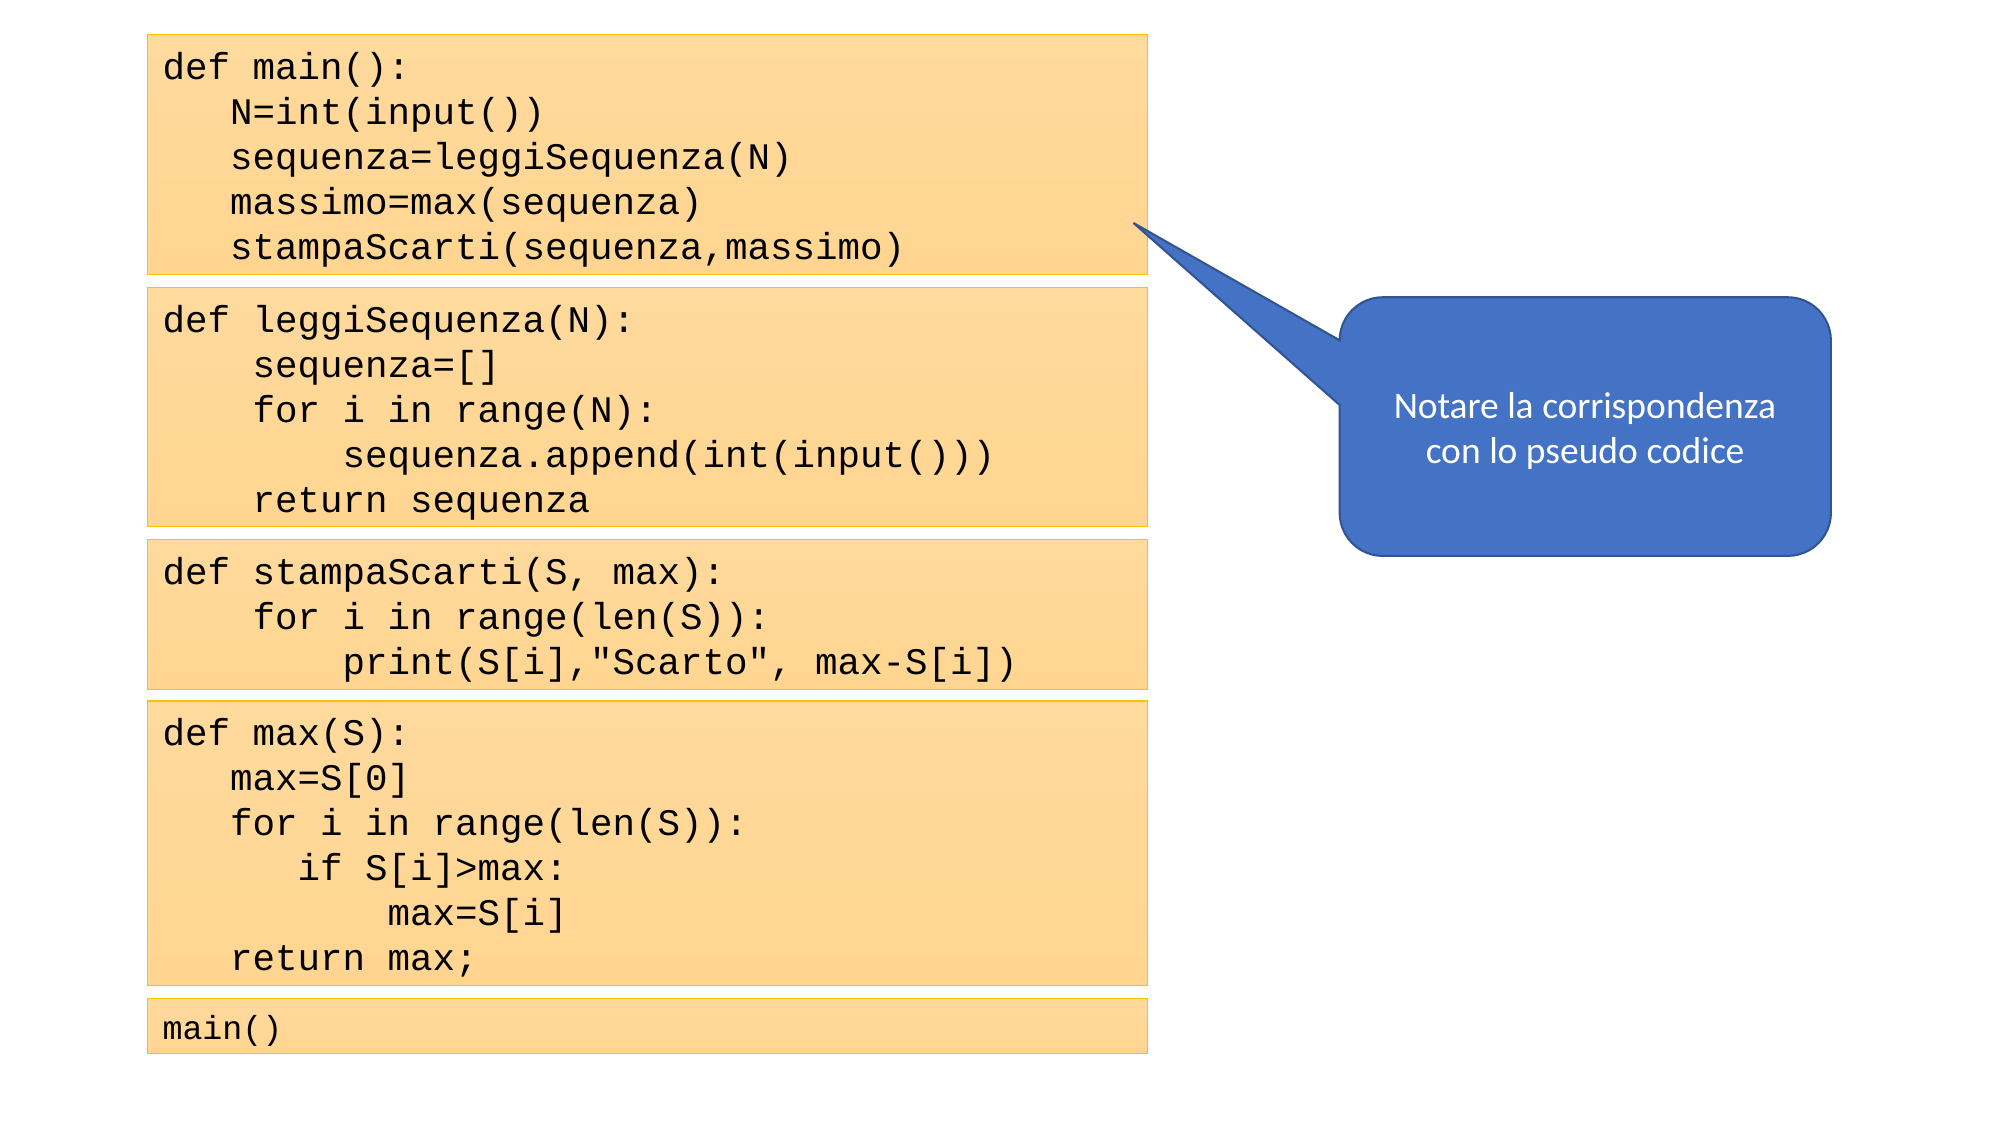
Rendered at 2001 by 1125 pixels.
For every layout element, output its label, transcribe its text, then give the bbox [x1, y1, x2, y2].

text_box main() [147, 998, 1148, 1054]
text_box def stampaScarti(S, max): for i in range(len(S)): print(S[i],"Scarto", max-S[i]) [147, 539, 1148, 690]
text_box Notare la corrispondenza con lo pseudo codice [1132, 222, 1832, 557]
text_box def max(S): max=S[0] for i in range(len(S)): if S[i]>max: max=S[i] return max; [147, 700, 1148, 986]
text_box def leggiSequenza(N): sequenza=[] for i in range(N): sequenza.append(int(input())) return sequenza [147, 287, 1148, 527]
text_box def main(): N=int(input()) sequenza=leggiSequenza(N) massimo=max(sequenza) stampaScarti(sequenza,massimo) [147, 34, 1148, 275]
